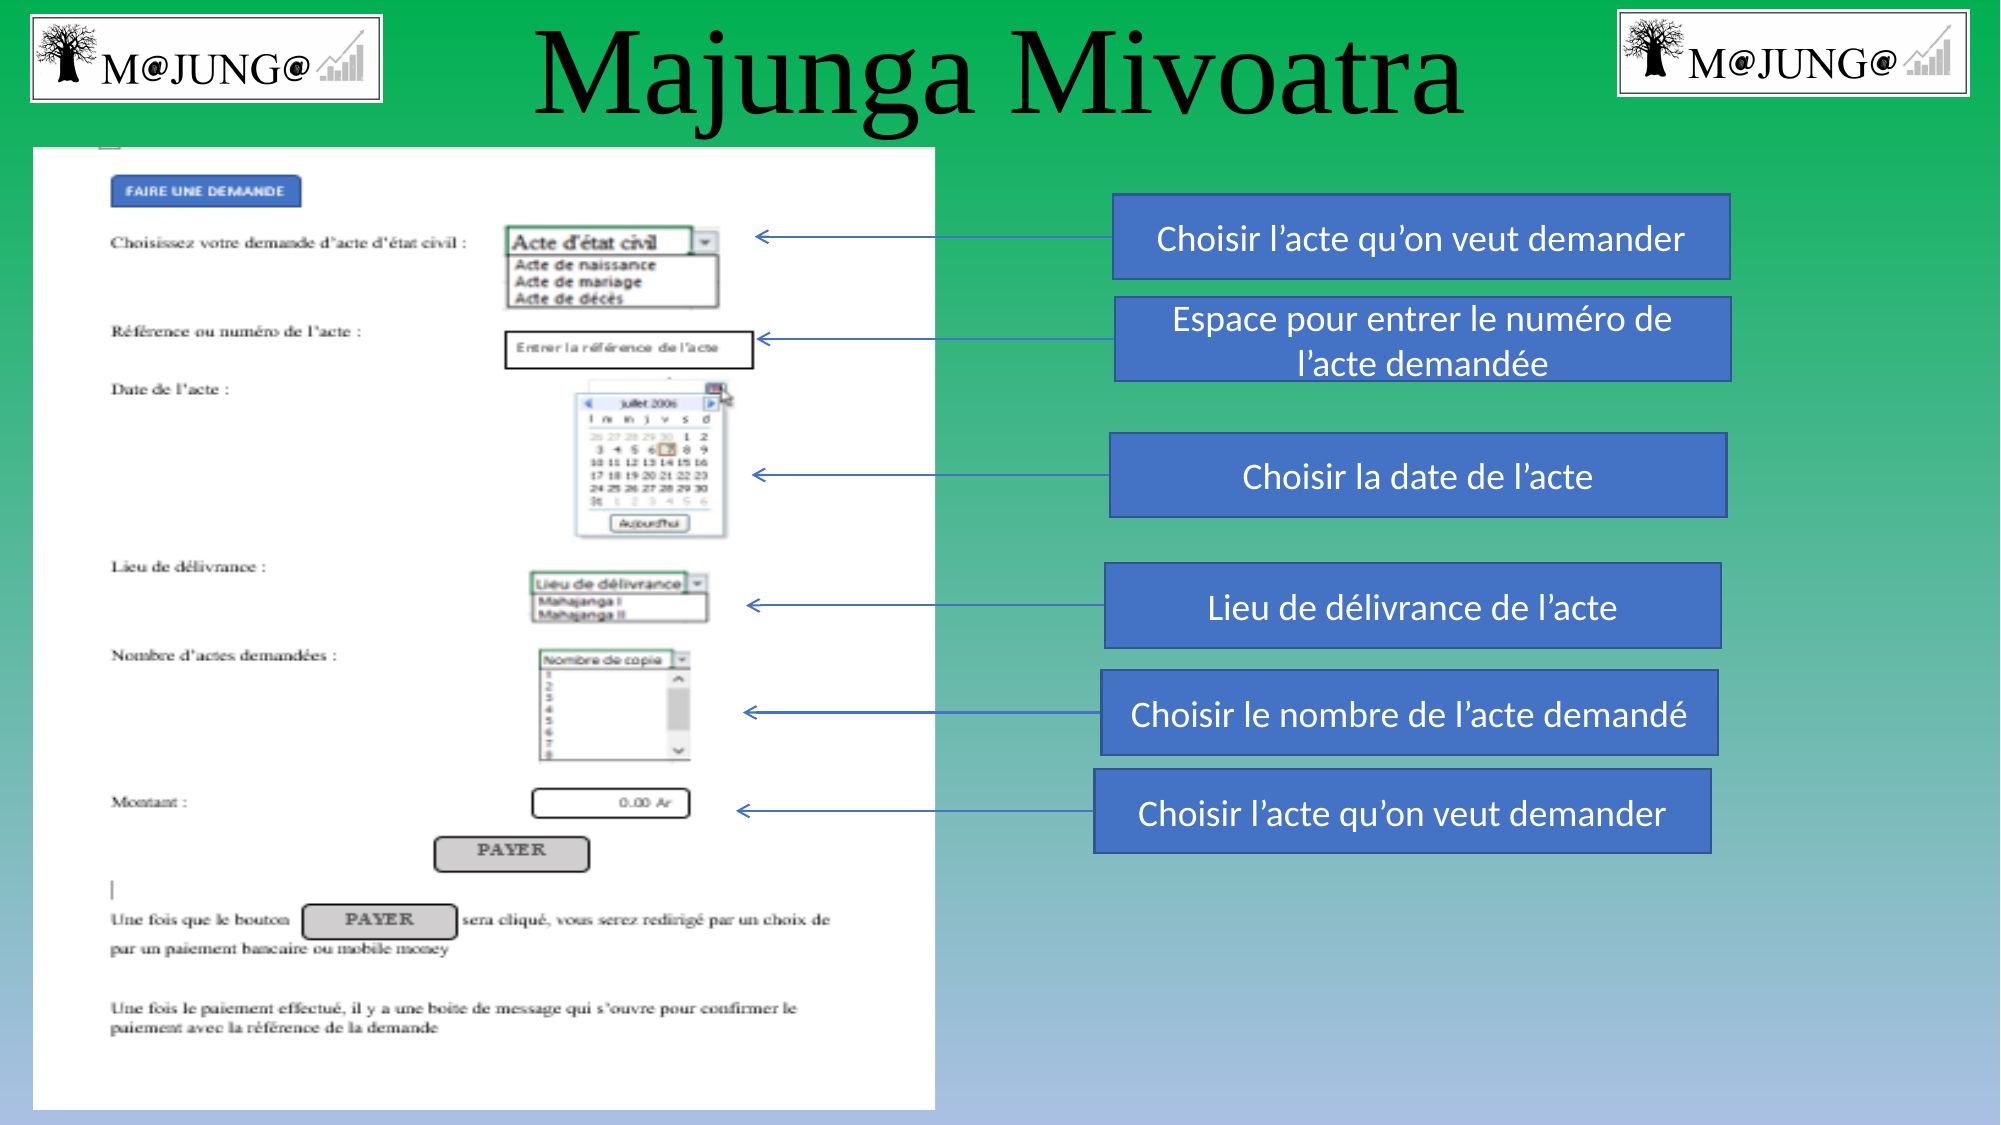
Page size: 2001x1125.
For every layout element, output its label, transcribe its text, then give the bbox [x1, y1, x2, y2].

text_box Choisir la date de l’acte [1109, 432, 1728, 518]
text_box Choisir l’acte qu’on veut demander [1093, 768, 1712, 854]
text_box Choisir l’acte qu’on veut demander [1112, 193, 1731, 280]
text_box Lieu de délivrance de l’acte [1104, 562, 1722, 649]
text_box Majunga Mivoatra [137, 0, 1863, 148]
picture [1617, 9, 1970, 97]
picture [33, 147, 936, 1110]
text_box Choisir le nombre de l’acte demandé [1100, 669, 1719, 756]
picture [30, 14, 383, 103]
text_box Espace pour entrer le numéro de l’acte demandée [1114, 296, 1732, 382]
